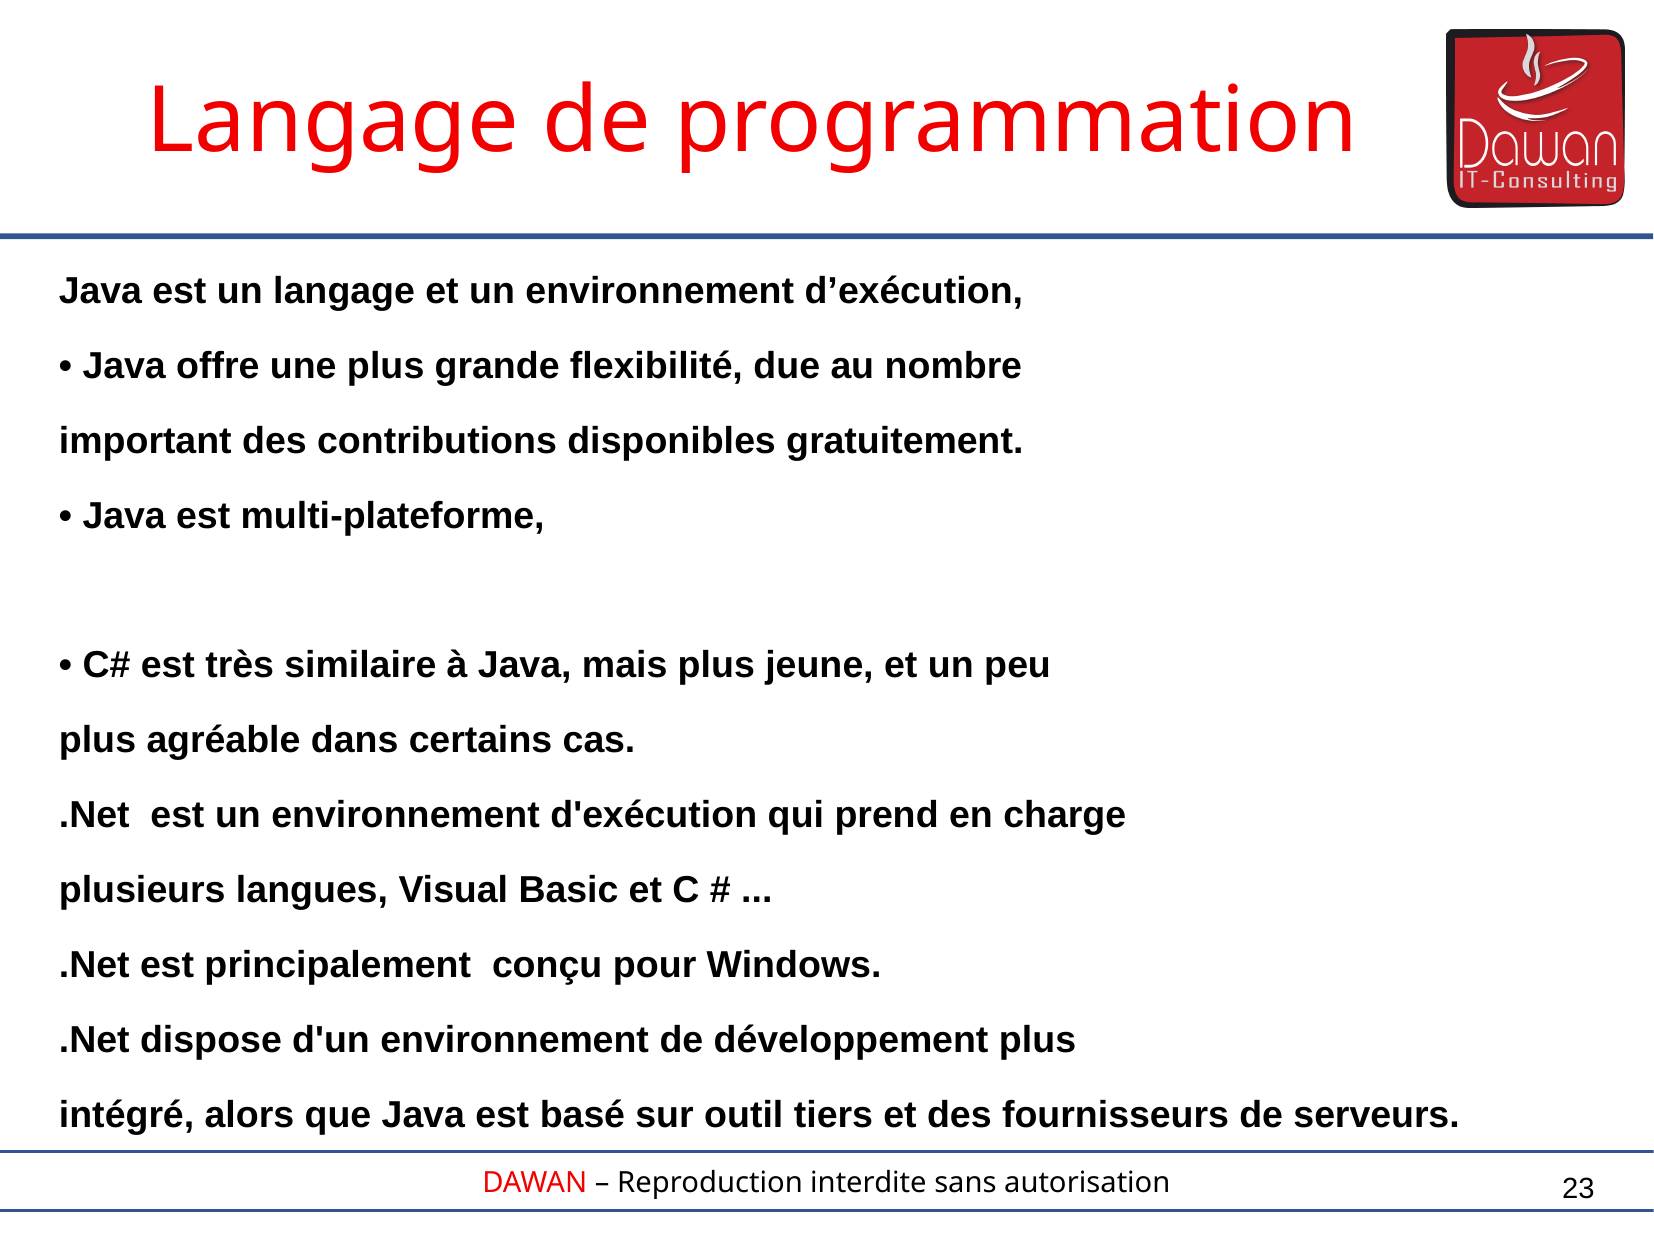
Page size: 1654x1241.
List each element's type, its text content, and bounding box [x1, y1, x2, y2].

picture [1446, 29, 1625, 208]
list Java est un langage et un environnement d’exécution, • Java offre une plus grande flexibilité, due au nombre important des contributions disponibles gratuitement. • Java est multi-plateforme, • C# est très similaire à Java, mais plus jeune, et un peu plus agréable dans certains cas. .Net est un environnement d'exécution qui prend en charge plusieurs langues, Visual Basic et C # ... .Net est principalement conçu pour Windows. .Net dispose d'un environnement de développement plus intégré, alors que Java est basé sur outil tiers et des fournisseurs de serveurs. [59, 265, 1654, 1241]
title Langage de programmation [59, 24, 1447, 206]
text_box [885, 295, 1304, 1095]
